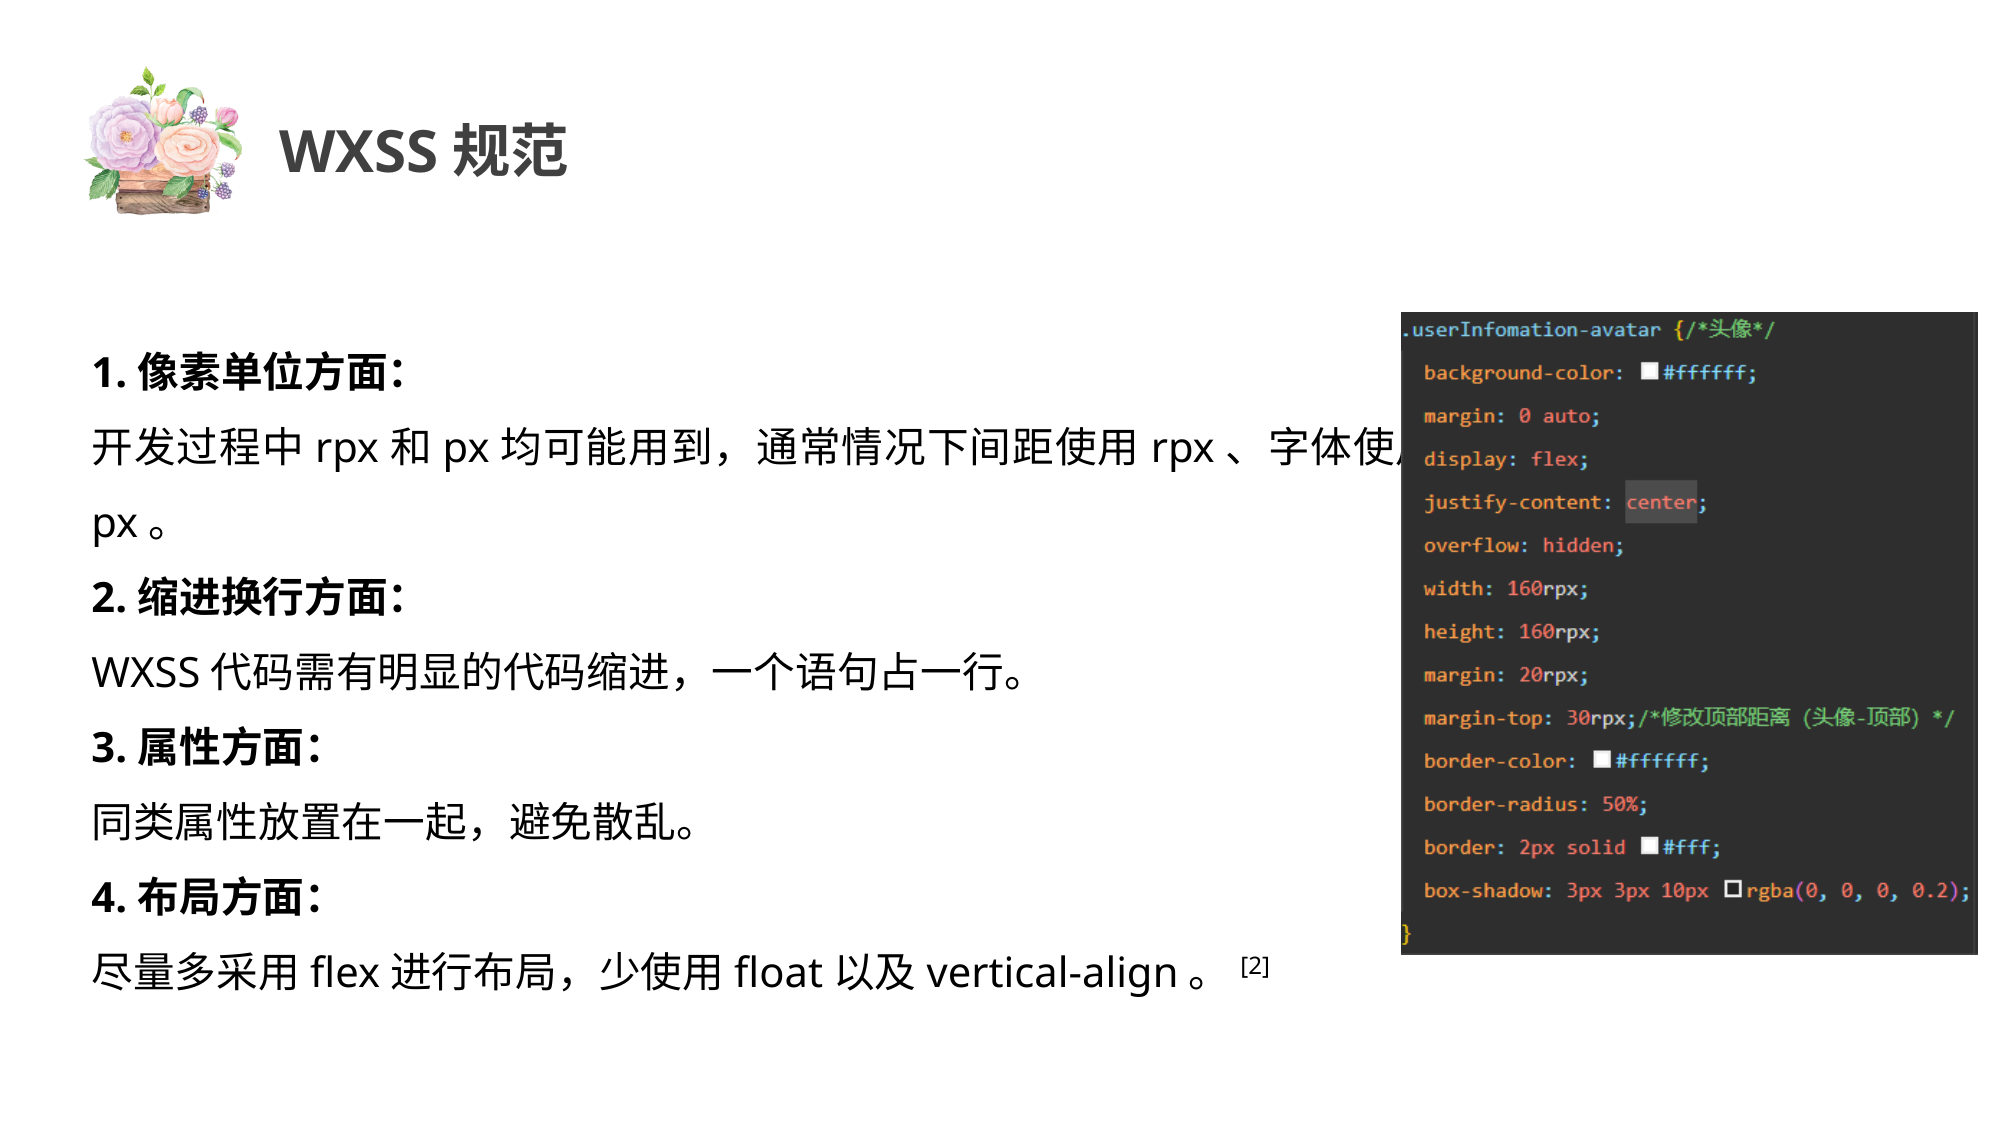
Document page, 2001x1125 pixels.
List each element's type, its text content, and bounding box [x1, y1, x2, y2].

picture [64, 49, 265, 250]
text_box 1.像素单位方面： 开发过程中rpx和px均可能用到，通常情况下间距使用rpx、字体使用px。 2.缩进换行方面： WXSS代码需有明显的代码缩进，一个语句占一行。 3.属性方面： 同类属性放置在一起，避免散乱。 4.布局方面： 尽量多采用flex进行布局，少使用float以及vertical-align。[2] [76, 312, 1463, 1003]
text_box WXSS规范 [265, 106, 1496, 192]
picture [1401, 312, 1978, 955]
